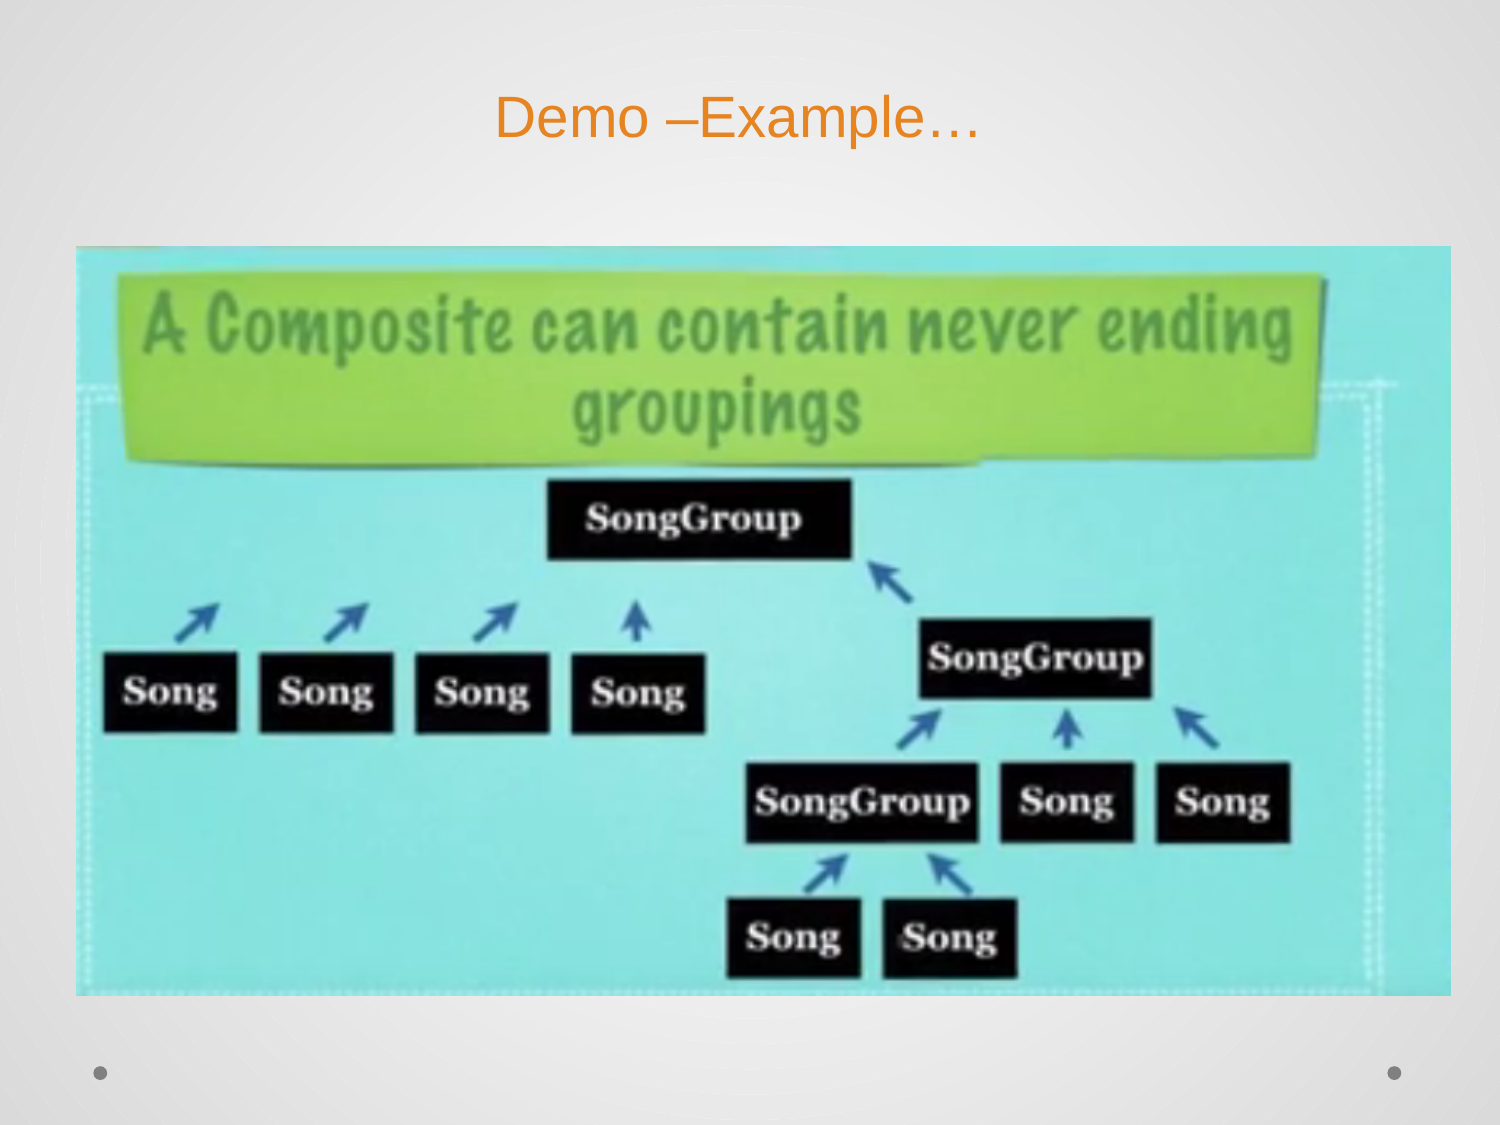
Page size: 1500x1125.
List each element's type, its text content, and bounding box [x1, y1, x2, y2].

title Demo –Example… [28, 63, 1451, 157]
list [76, 245, 1451, 996]
